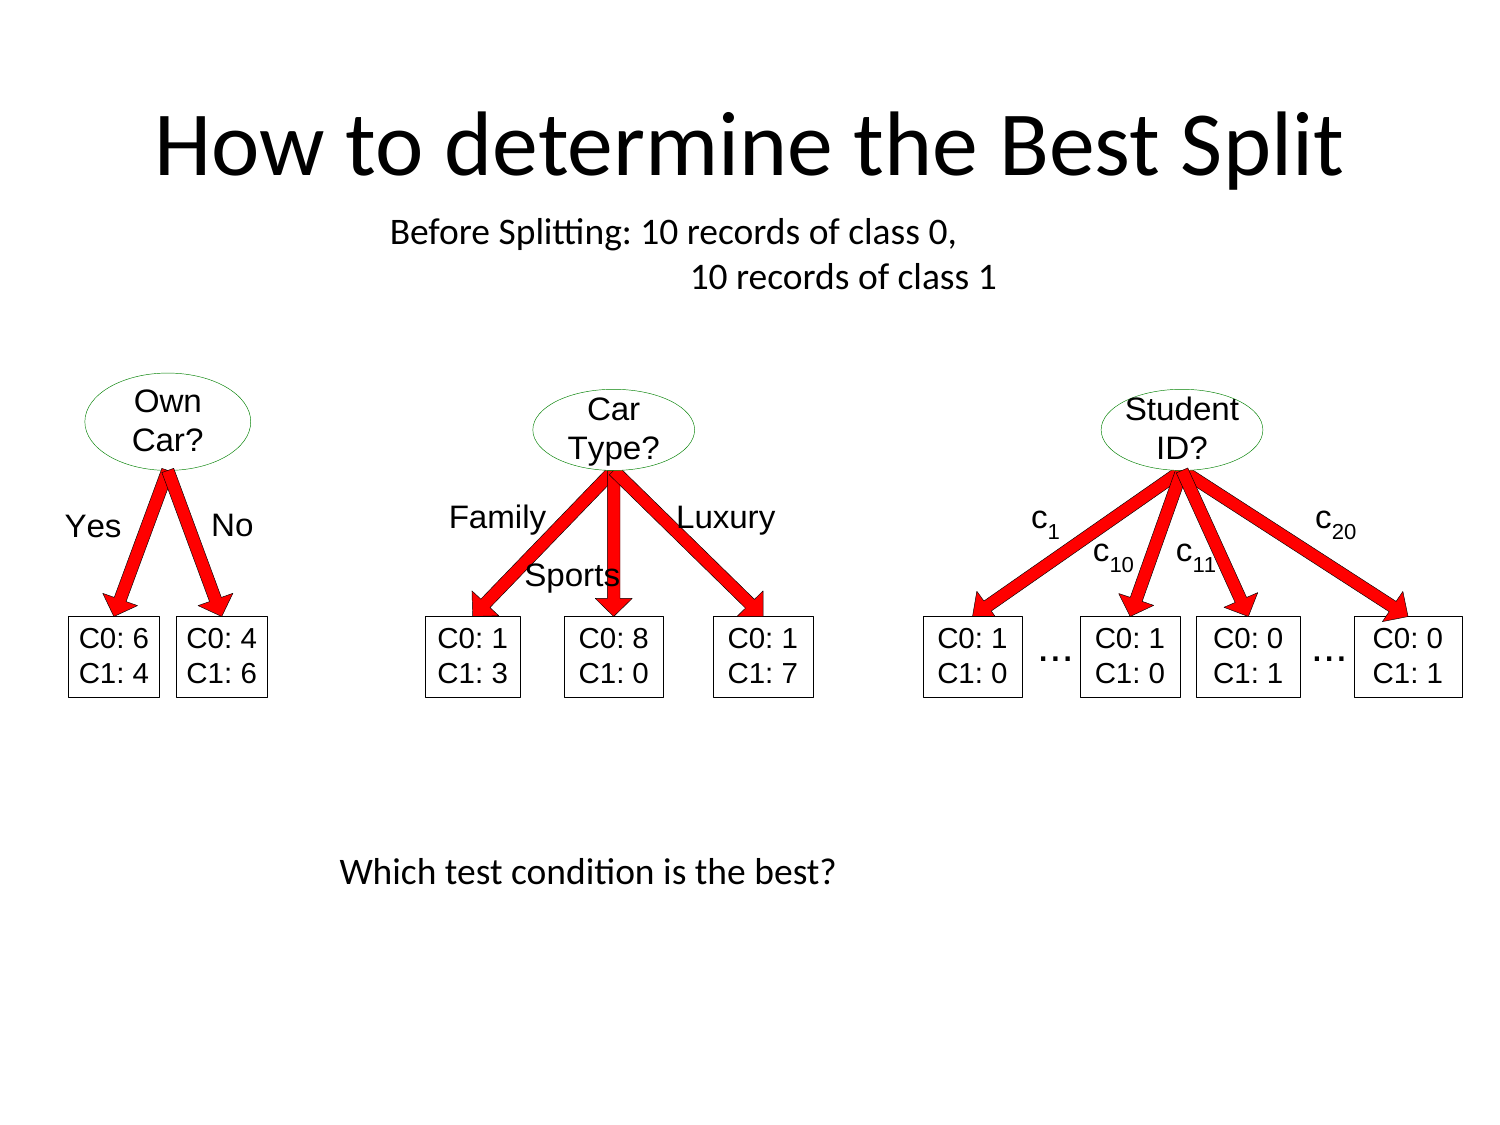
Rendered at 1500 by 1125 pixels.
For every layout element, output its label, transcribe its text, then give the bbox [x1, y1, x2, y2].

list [62, 370, 1465, 701]
text_box Which test condition is the best? [324, 839, 1163, 900]
text_box Before Splitting: 10 records of class 0, 10 records of class 1 [374, 199, 1213, 305]
title How to determine the Best Split [75, 45, 1425, 233]
